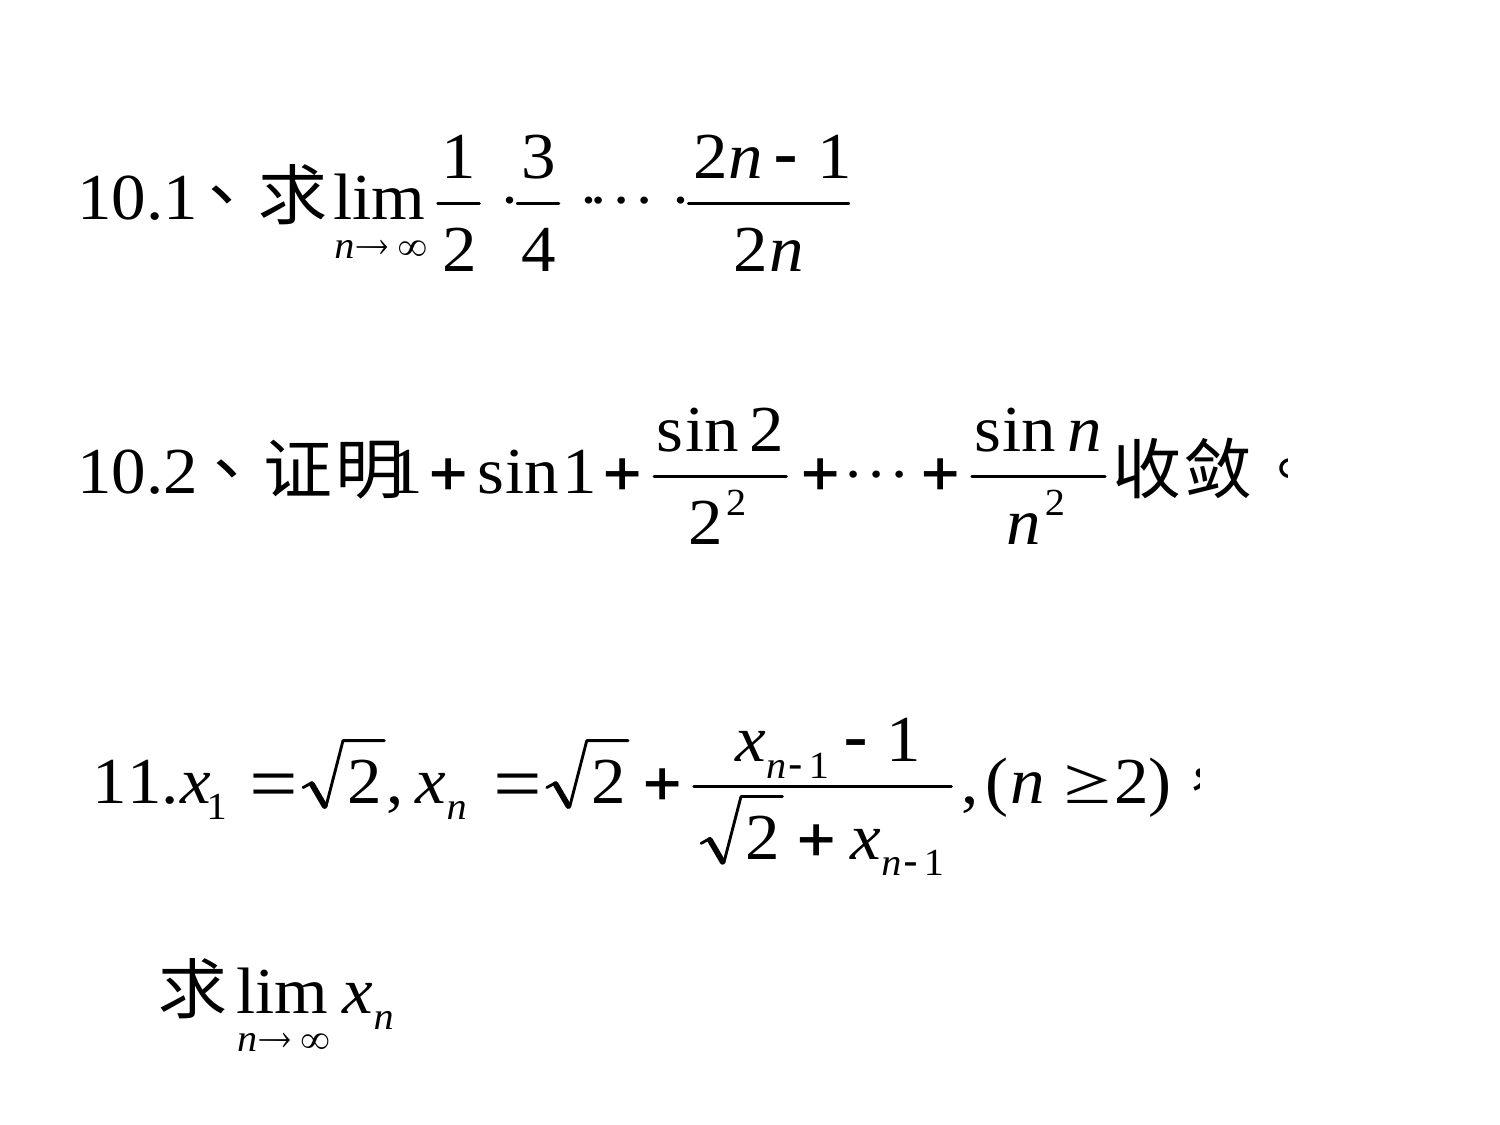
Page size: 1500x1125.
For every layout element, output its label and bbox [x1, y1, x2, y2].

text_box [150, 947, 410, 1069]
text_box [74, 115, 863, 286]
text_box [74, 389, 1288, 559]
text_box [89, 699, 1200, 891]
